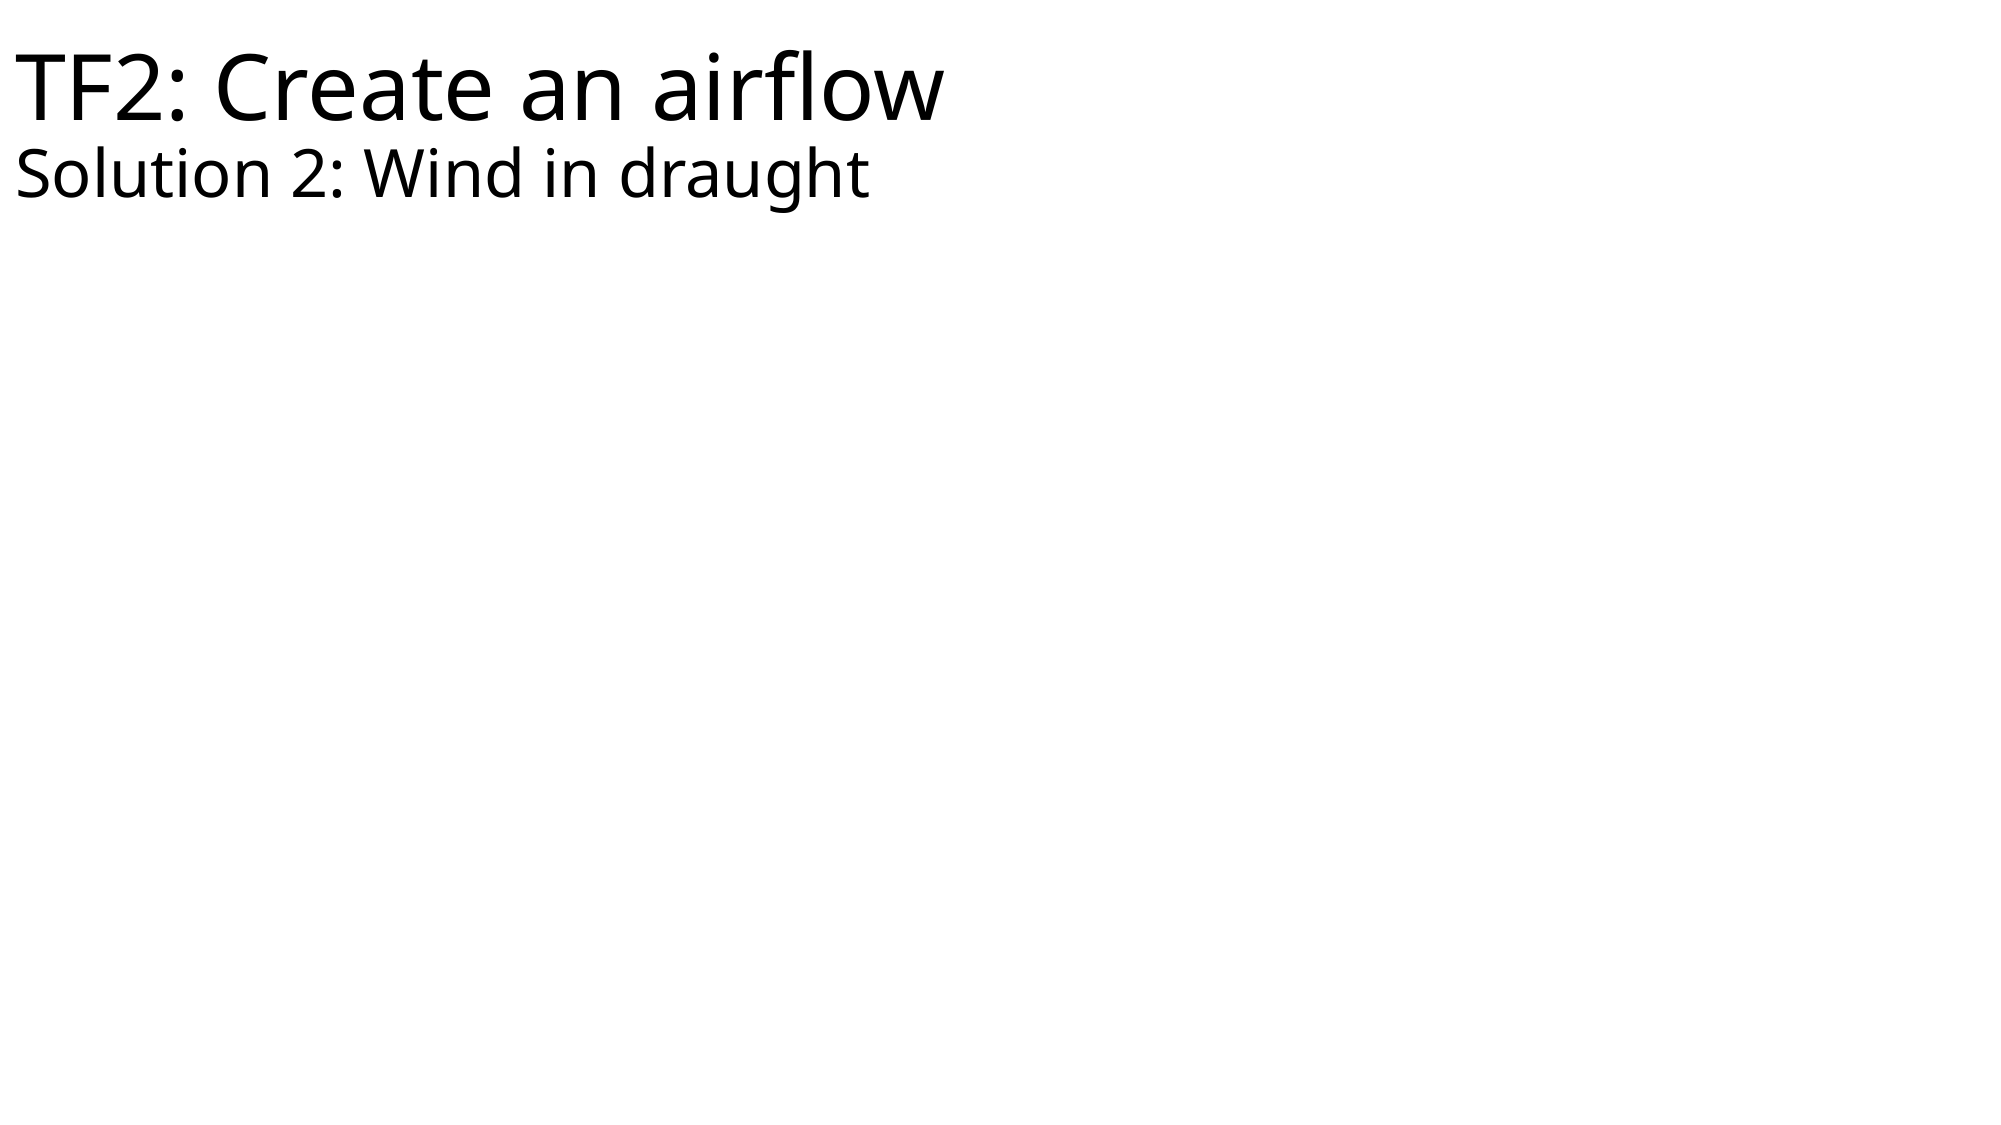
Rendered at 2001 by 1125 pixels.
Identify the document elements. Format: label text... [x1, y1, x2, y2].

title TF2: Create an airflow Solution 2: Wind in draught [0, 17, 1725, 236]
